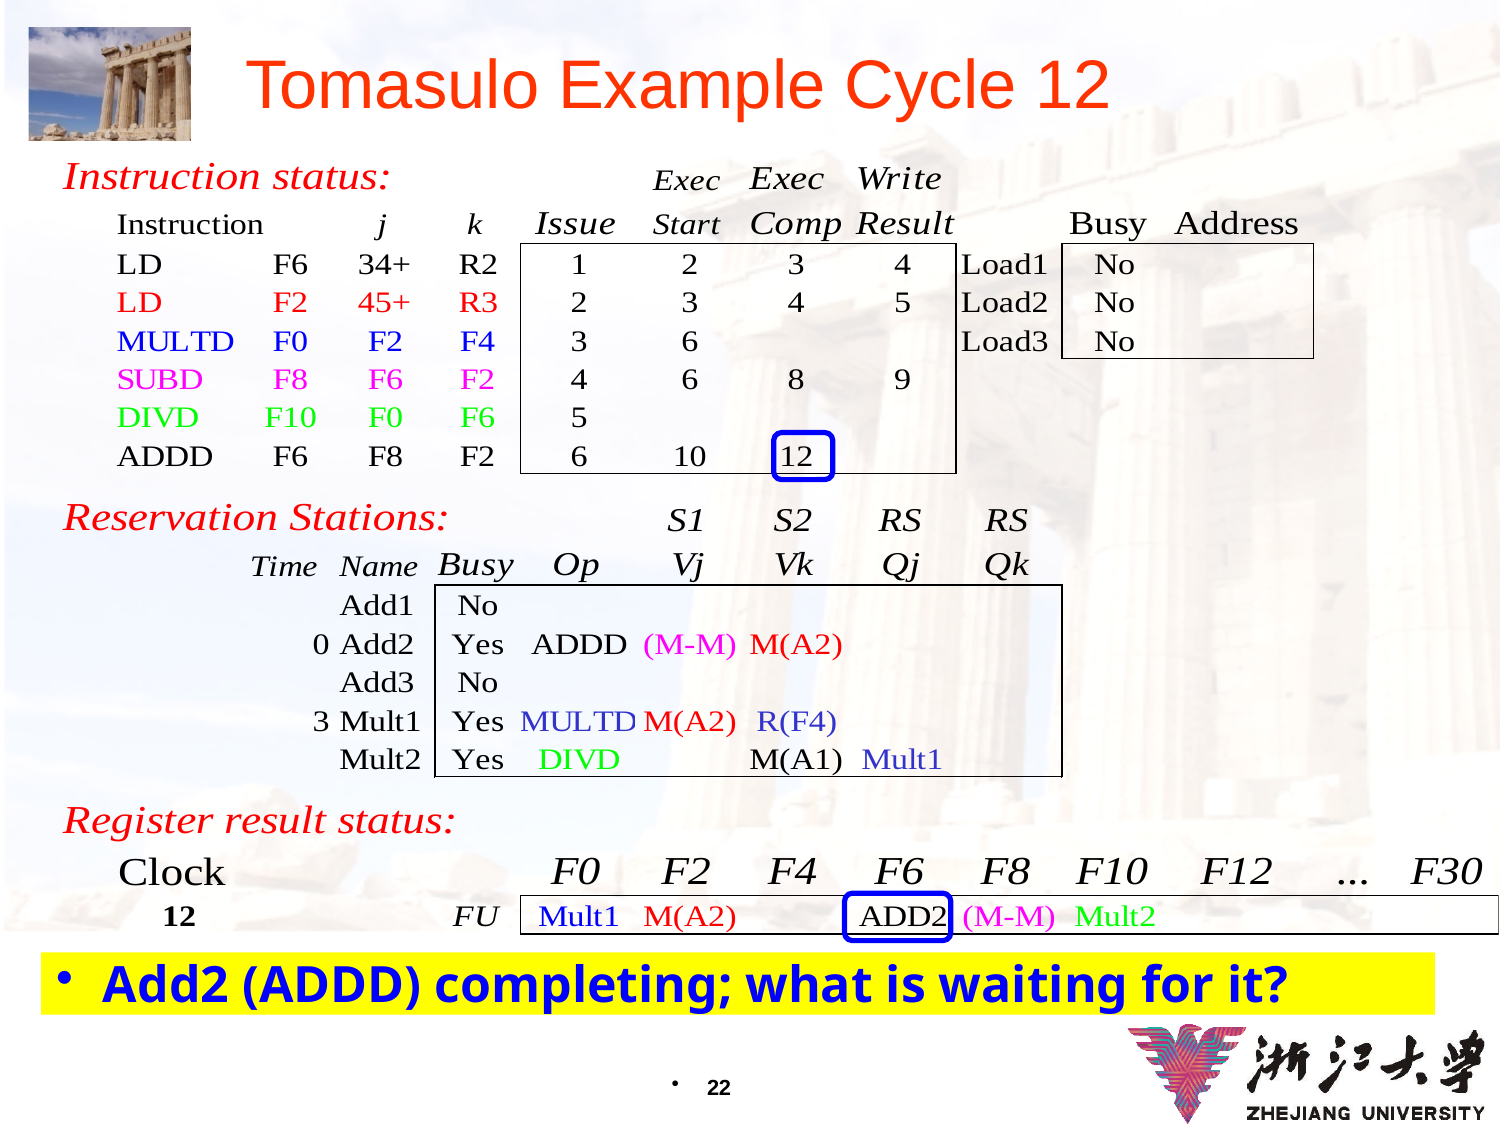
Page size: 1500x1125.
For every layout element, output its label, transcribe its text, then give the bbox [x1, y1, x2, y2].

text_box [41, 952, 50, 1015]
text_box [55, 148, 1500, 1012]
title Tomasulo Example Cycle 12 [230, 12, 1459, 147]
picture [0, 0, 1500, 1125]
